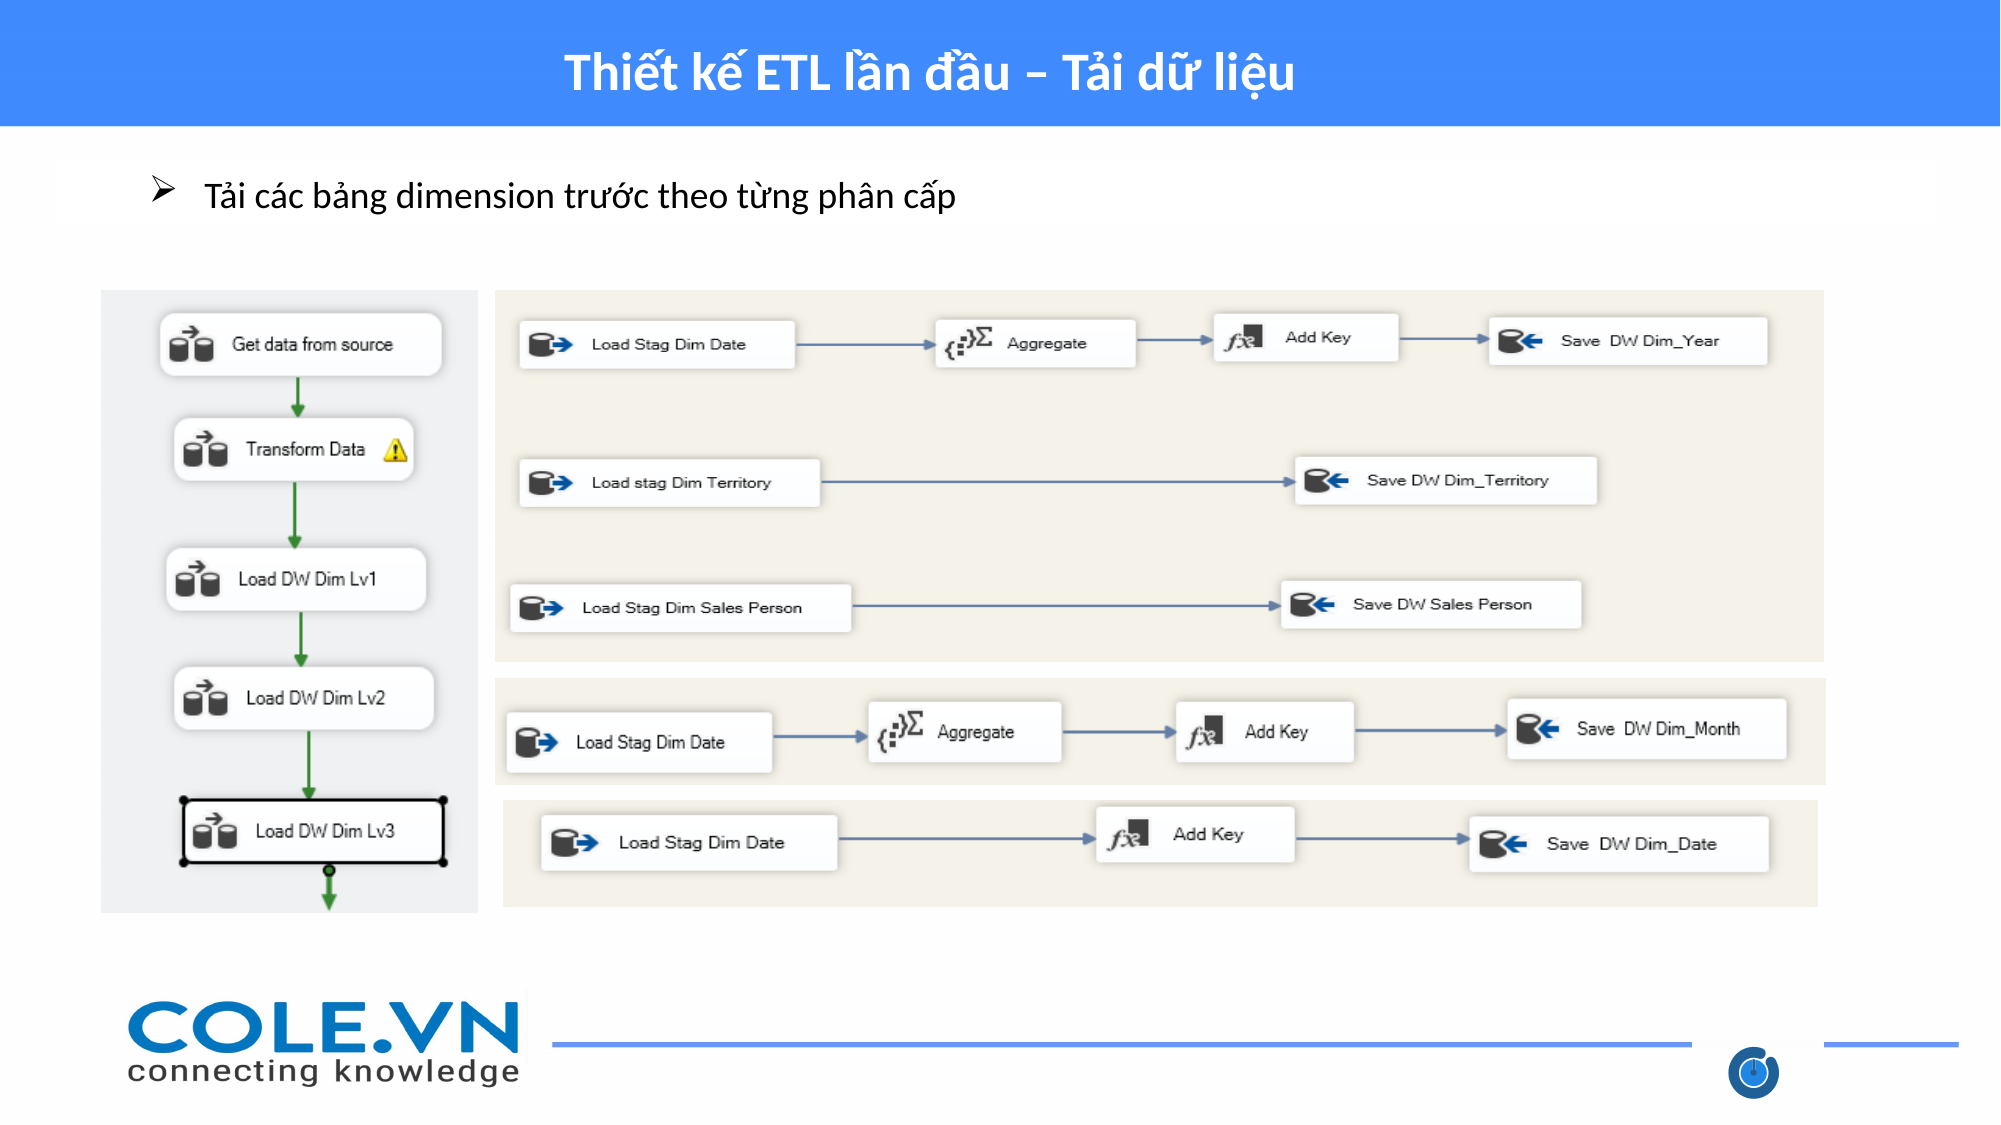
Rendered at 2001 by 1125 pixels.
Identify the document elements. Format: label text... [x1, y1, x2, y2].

picture [0, 0, 2001, 1125]
slide_number [1412, 1042, 1692, 1103]
text_box Thiết kế ETL lần đầu – Tải dữ liệu [0, 29, 1863, 110]
text_box Tải các bảng dimension trước theo từng phân cấp [59, 163, 1938, 224]
slide_number [1824, 1042, 1863, 1103]
